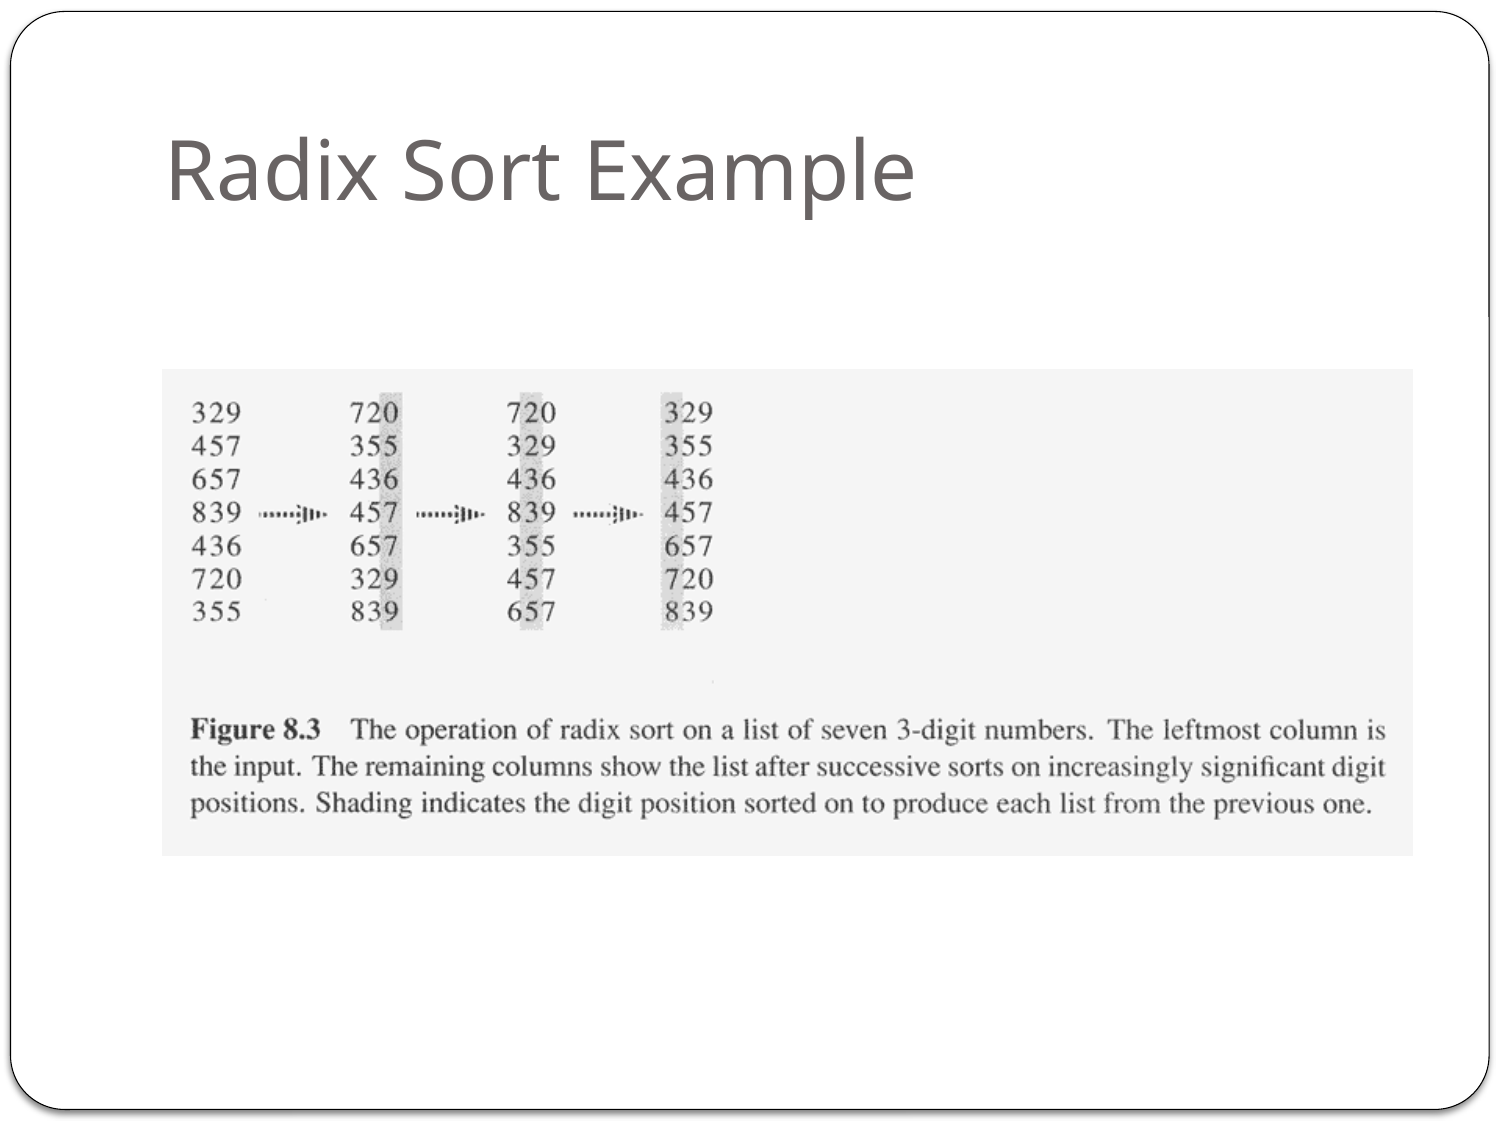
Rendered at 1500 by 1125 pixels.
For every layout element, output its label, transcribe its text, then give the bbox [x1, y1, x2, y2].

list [162, 369, 1413, 856]
title Radix Sort Example [150, 45, 1425, 233]
